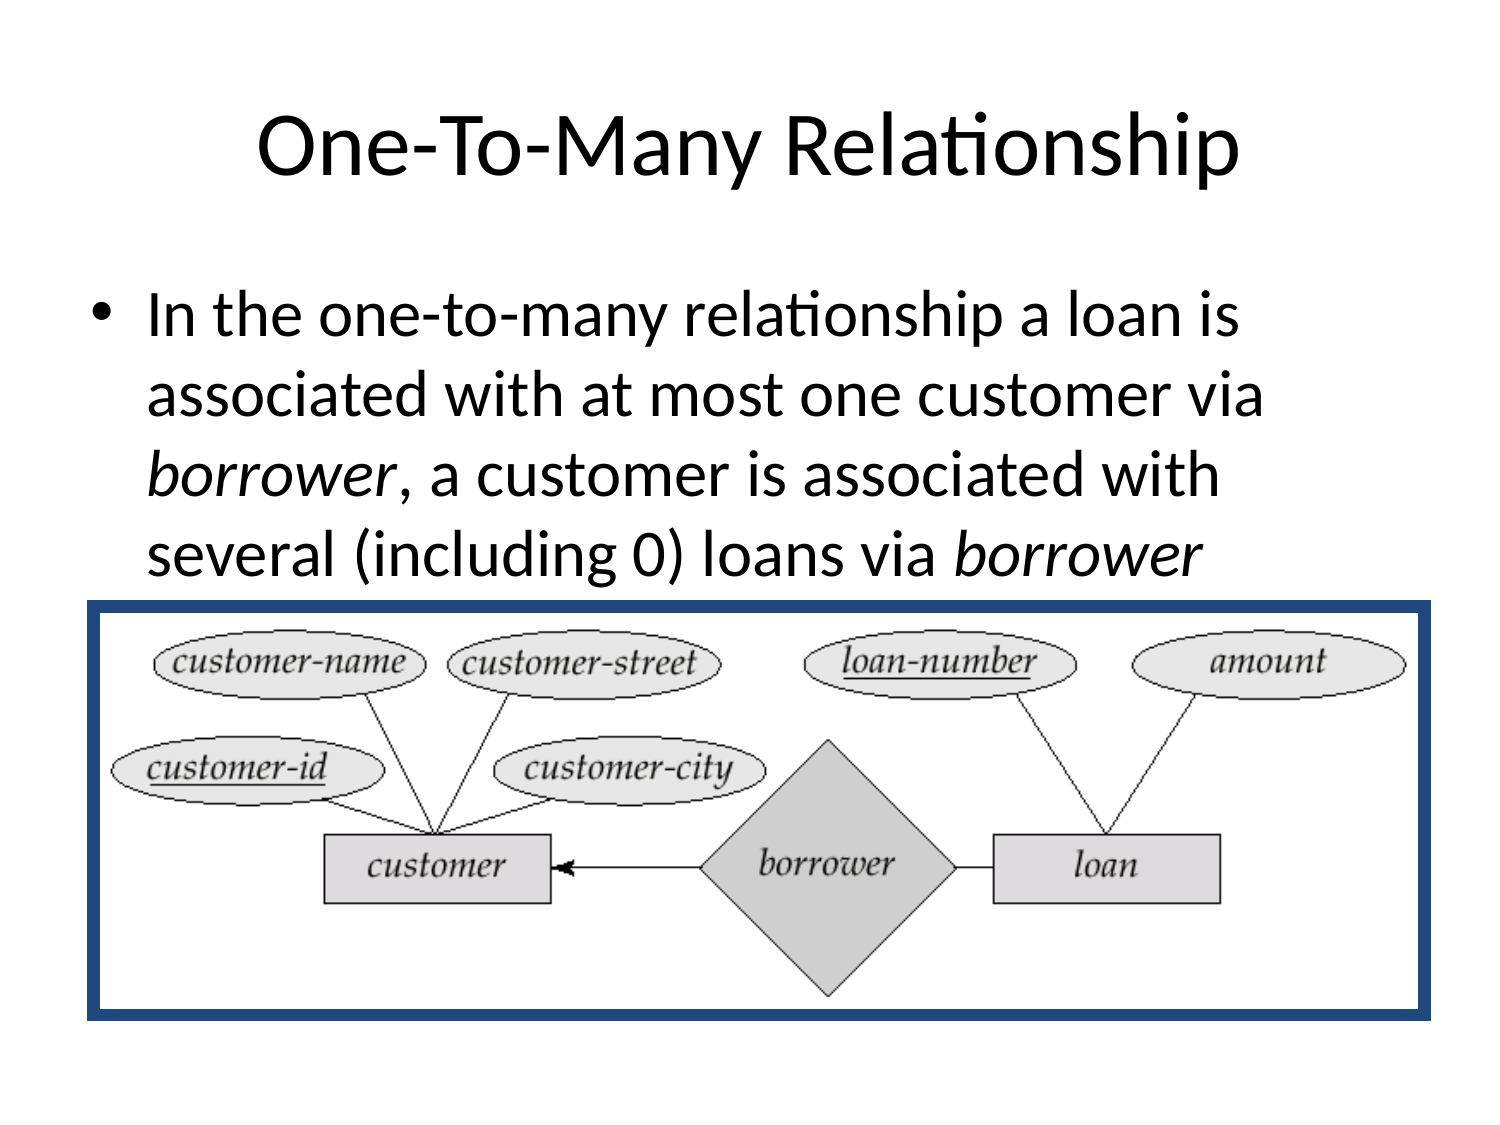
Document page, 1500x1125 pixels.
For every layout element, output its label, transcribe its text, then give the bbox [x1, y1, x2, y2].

title One-To-Many Relationship [75, 45, 1425, 233]
picture [99, 612, 1419, 1009]
list In the one-to-many relationship a loan is associated with at most one customer via borrower, a customer is associated with several (including 0) loans via borrower [75, 262, 1425, 1005]
